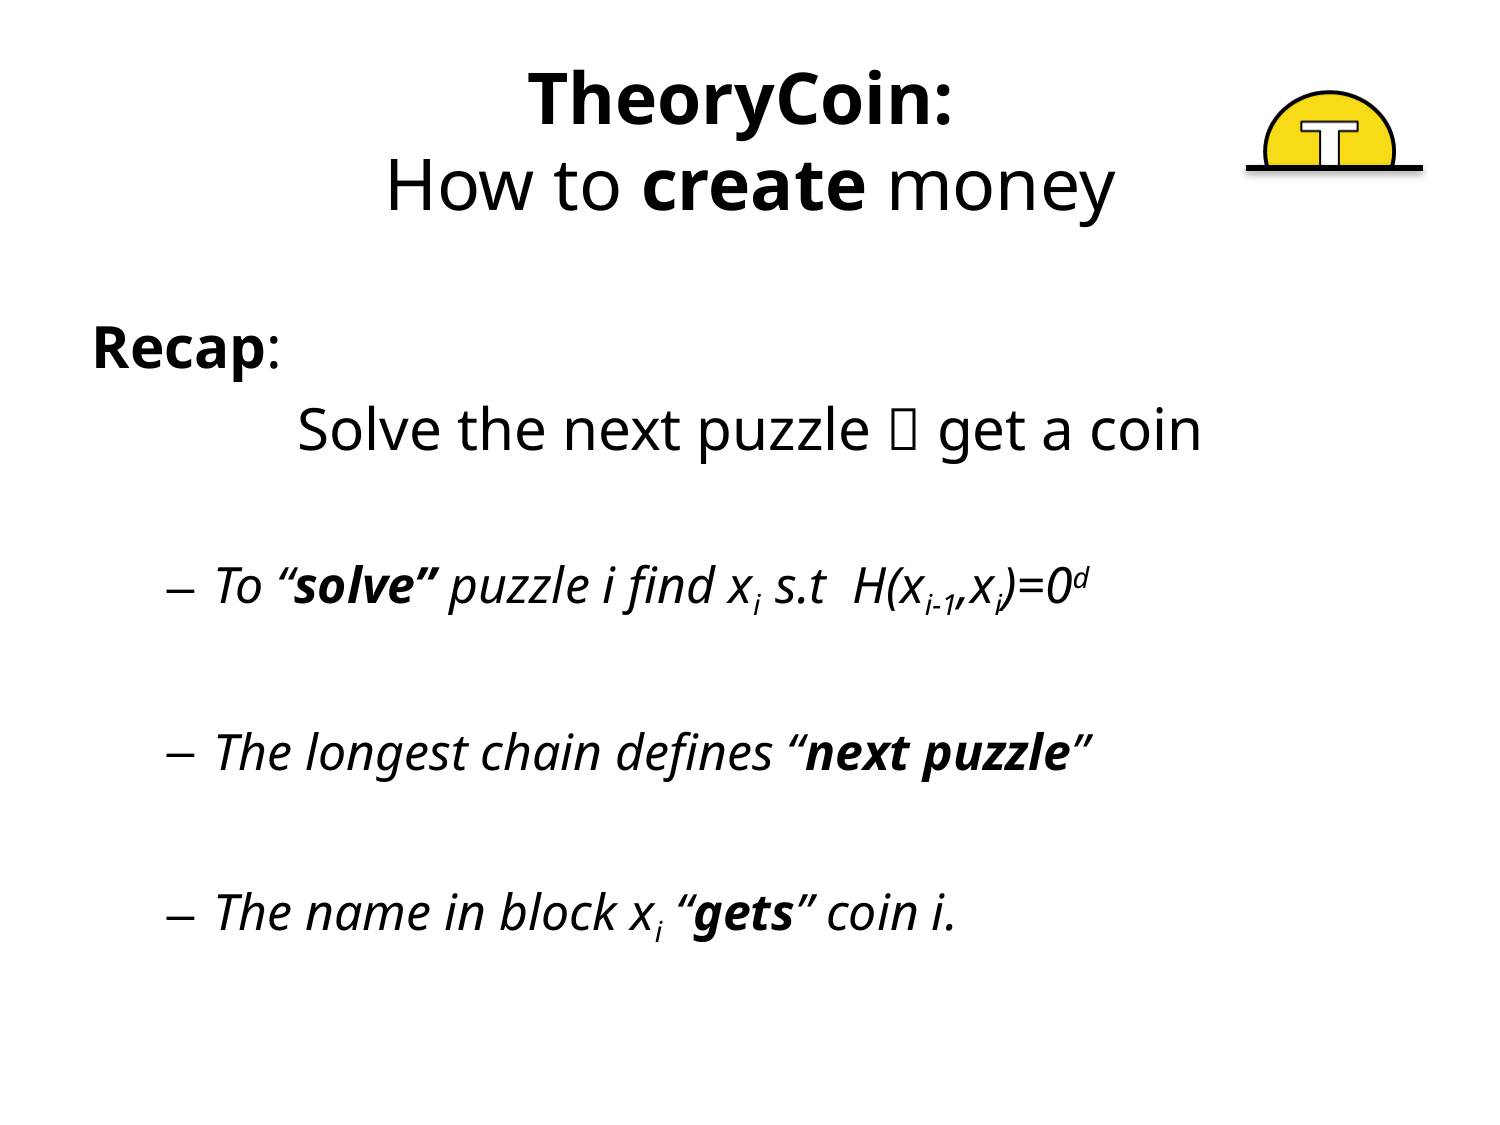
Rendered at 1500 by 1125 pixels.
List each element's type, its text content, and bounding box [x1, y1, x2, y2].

list Recap: Solve the next puzzle  get a coin To “solve” puzzle i find xi s.t H(xi-1,xi)=0d The longest chain defines “next puzzle” The name in block xi “gets” coin i. [76, 302, 1425, 1005]
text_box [1245, 84, 1424, 280]
title TheoryCoin: How to create money [75, 45, 1425, 233]
